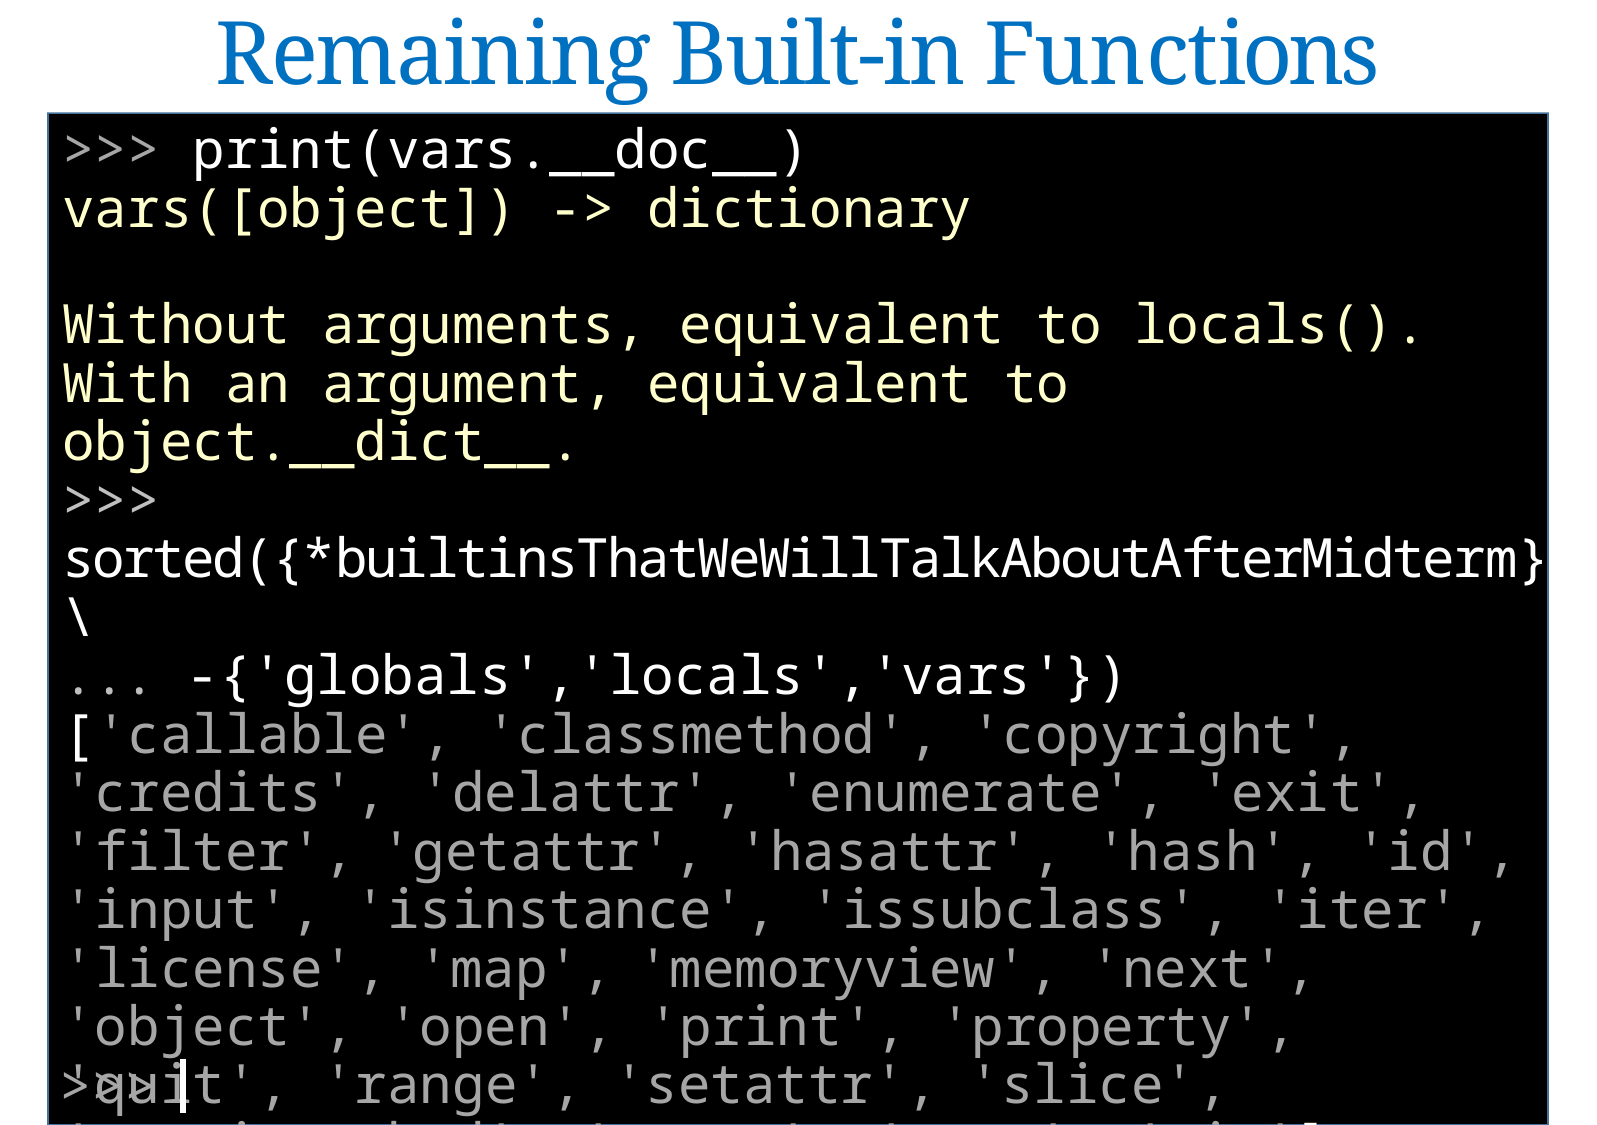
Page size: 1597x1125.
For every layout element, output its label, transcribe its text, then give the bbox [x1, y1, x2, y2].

text_box scope's local variables. >>> print(vars.__doc__) vars([object]) -> dictionary Without arguments, equivalent to locals(). With an argument, equivalent to object.__dict__. >>> sorted({*builtinsThatWeWillTalkAboutAfterMidterm}\ ... -{'globals','locals','vars'}) ['callable', 'classmethod', 'copyright', 'credits', 'delattr', 'enumerate', 'exit', 'filter', 'getattr', 'hasattr', 'hash', 'id', 'input', 'isinstance', 'issubclass', 'iter', 'license', 'map', 'memoryview', 'next', 'object', 'open', 'print', 'property', 'quit', 'range', 'setattr', 'slice', 'staticmethod', 'super', 'type', 'zip'] >>> [47, 113, 1549, 1125]
text_box Remaining Built-in Functions [0, 0, 1597, 113]
text_box >>> [44, 1043, 172, 1124]
